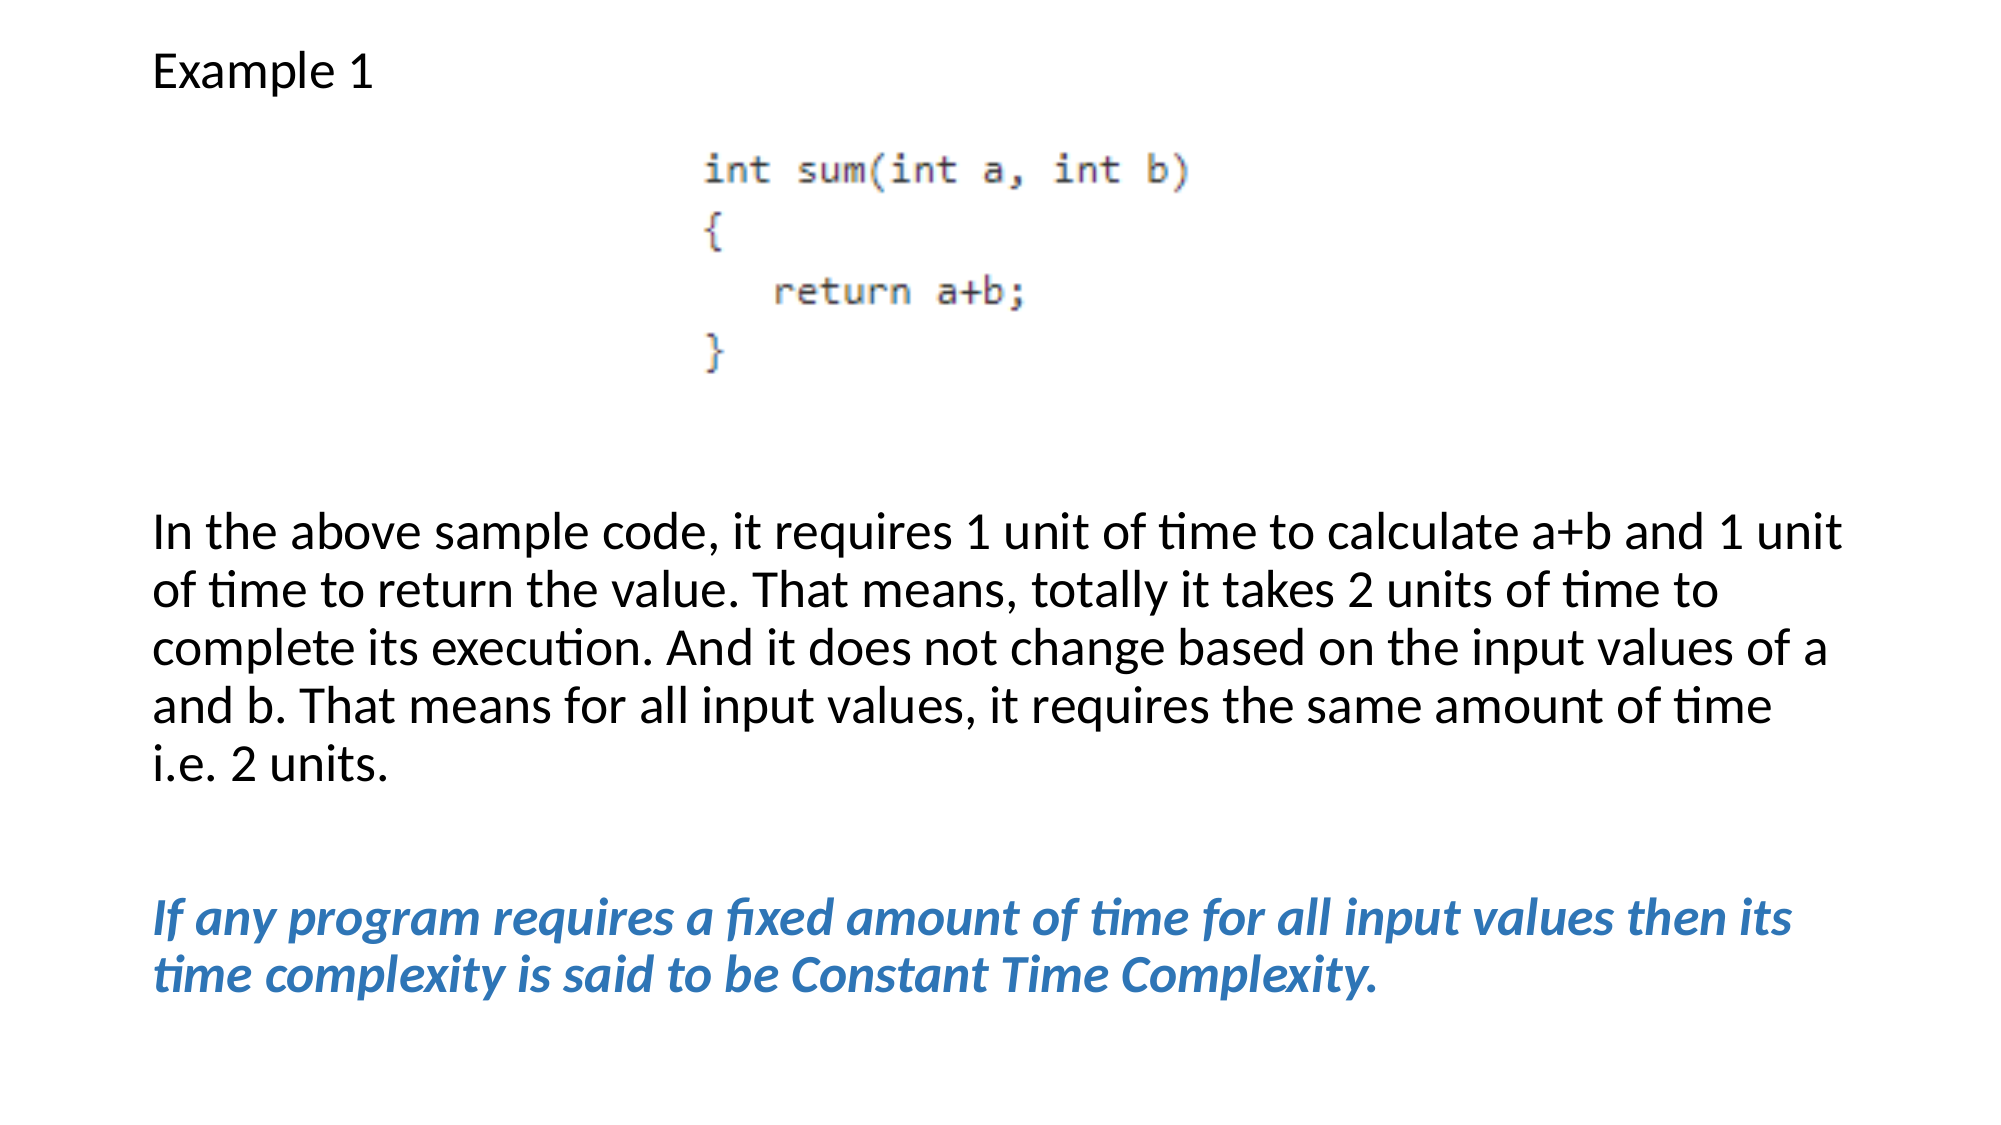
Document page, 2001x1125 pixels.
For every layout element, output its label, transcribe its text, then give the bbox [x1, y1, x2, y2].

picture [699, 118, 1218, 396]
list Example 1 In the above sample code, it requires 1 unit of time to calculate a+b and 1 unit of time to return the value. That means, totally it takes 2 units of time to complete its execution. And it does not change based on the input values of a and b. That means for all input values, it requires the same amount of time i.e. 2 units. If any program requires a fixed amount of time for all input values then its time complexity is said to be Constant Time Complexity. [137, 34, 1863, 1014]
